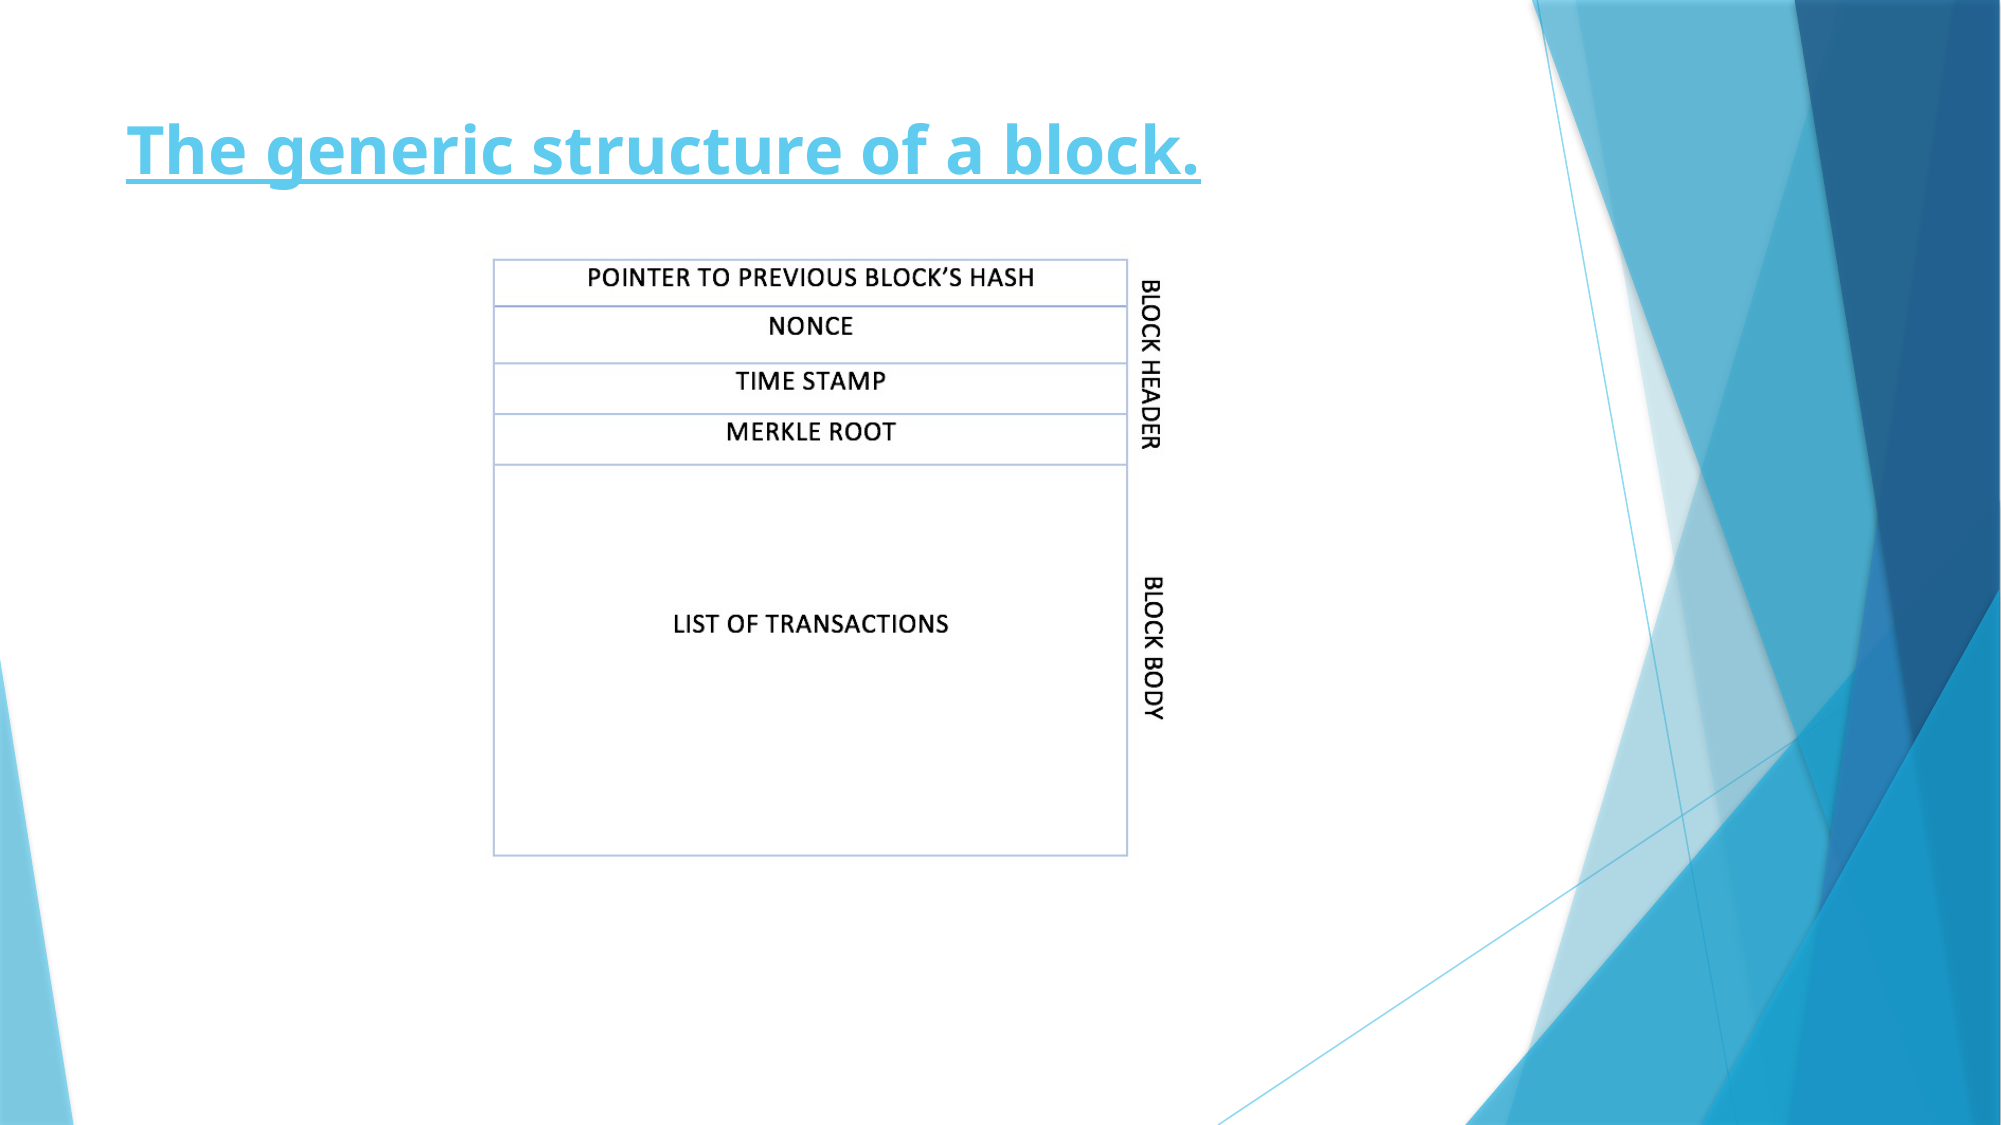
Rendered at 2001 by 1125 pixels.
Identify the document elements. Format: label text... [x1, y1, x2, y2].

title The generic structure of a block. [111, 99, 1522, 317]
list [478, 243, 1178, 882]
